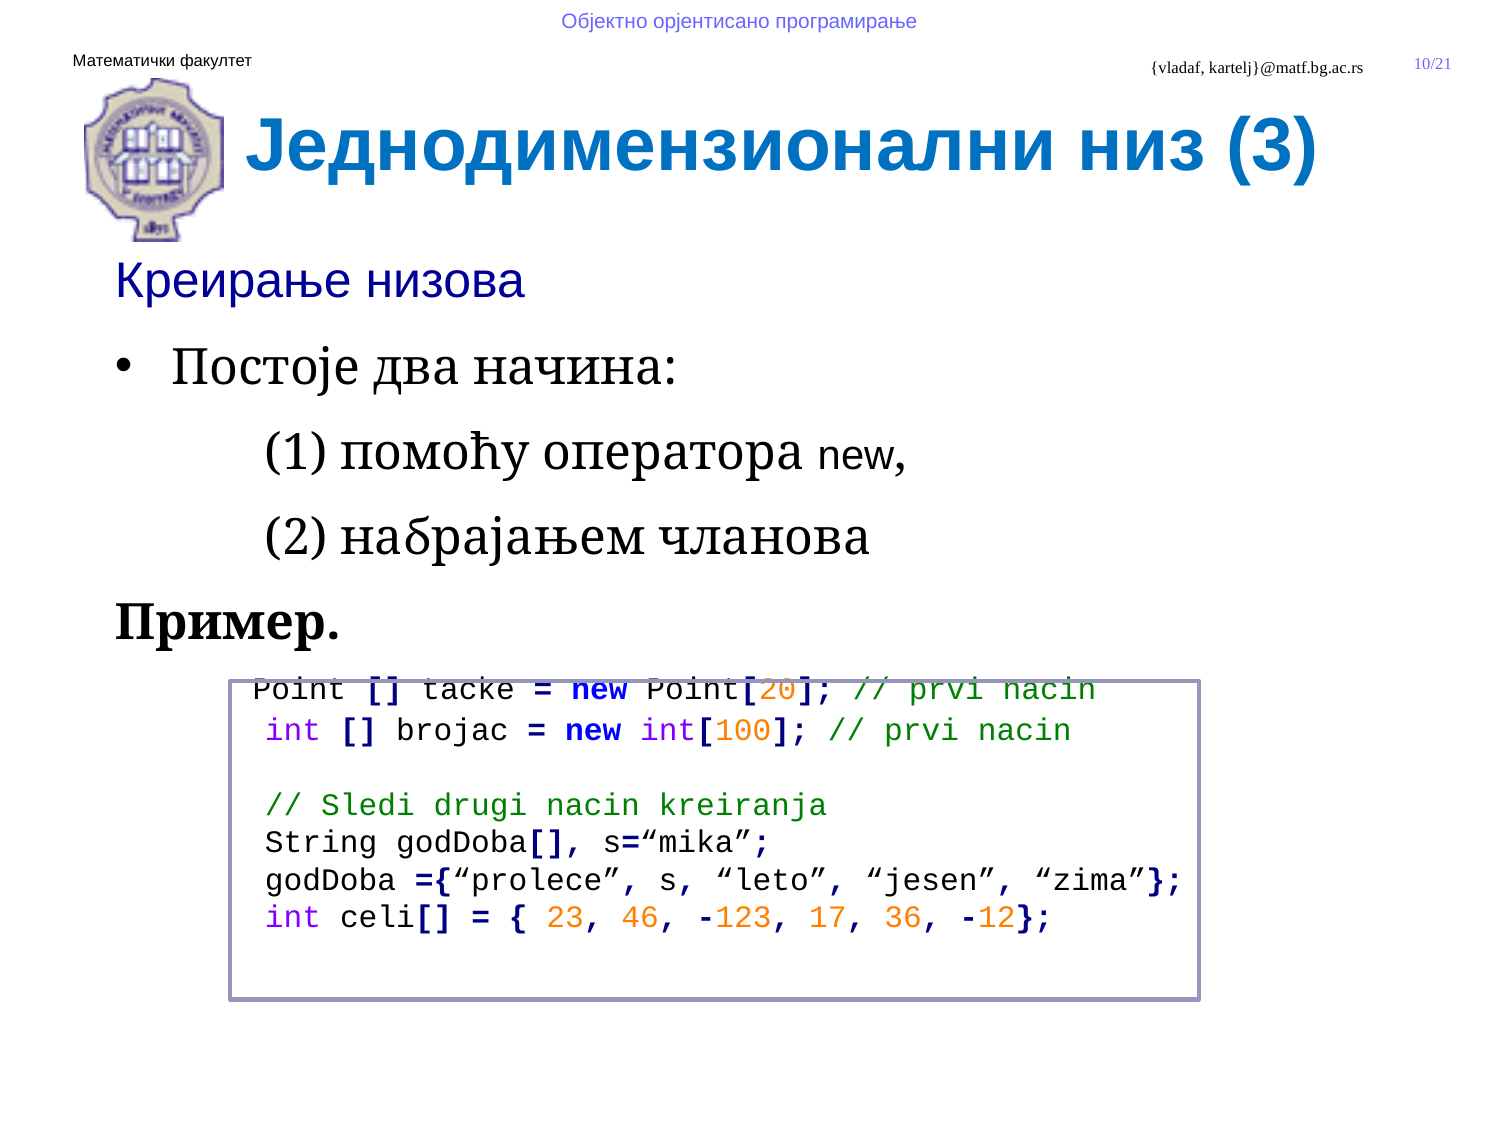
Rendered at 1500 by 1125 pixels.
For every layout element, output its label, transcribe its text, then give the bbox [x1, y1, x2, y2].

text_box [228, 679, 1201, 1002]
text_box Једнодимензионални низ (3) [230, 88, 1500, 231]
text_box Креирање низова Постоје два начина: (1) помоћу оператора new, (2) набрајањем чланова Пример. Point [] tacke = new Point[20]; // prvi nacin int [] brojac = new int[100]; // prvi nacin // Sledi drugi nacin kreiranja String godDoba[], s=“mika”; godDoba ={“prolece”, s, “leto”, “jesen”, “zima”}; int celi[] = { 23, 46, -123, 17, 36, -12}; [100, 231, 1282, 1005]
picture [84, 78, 224, 242]
